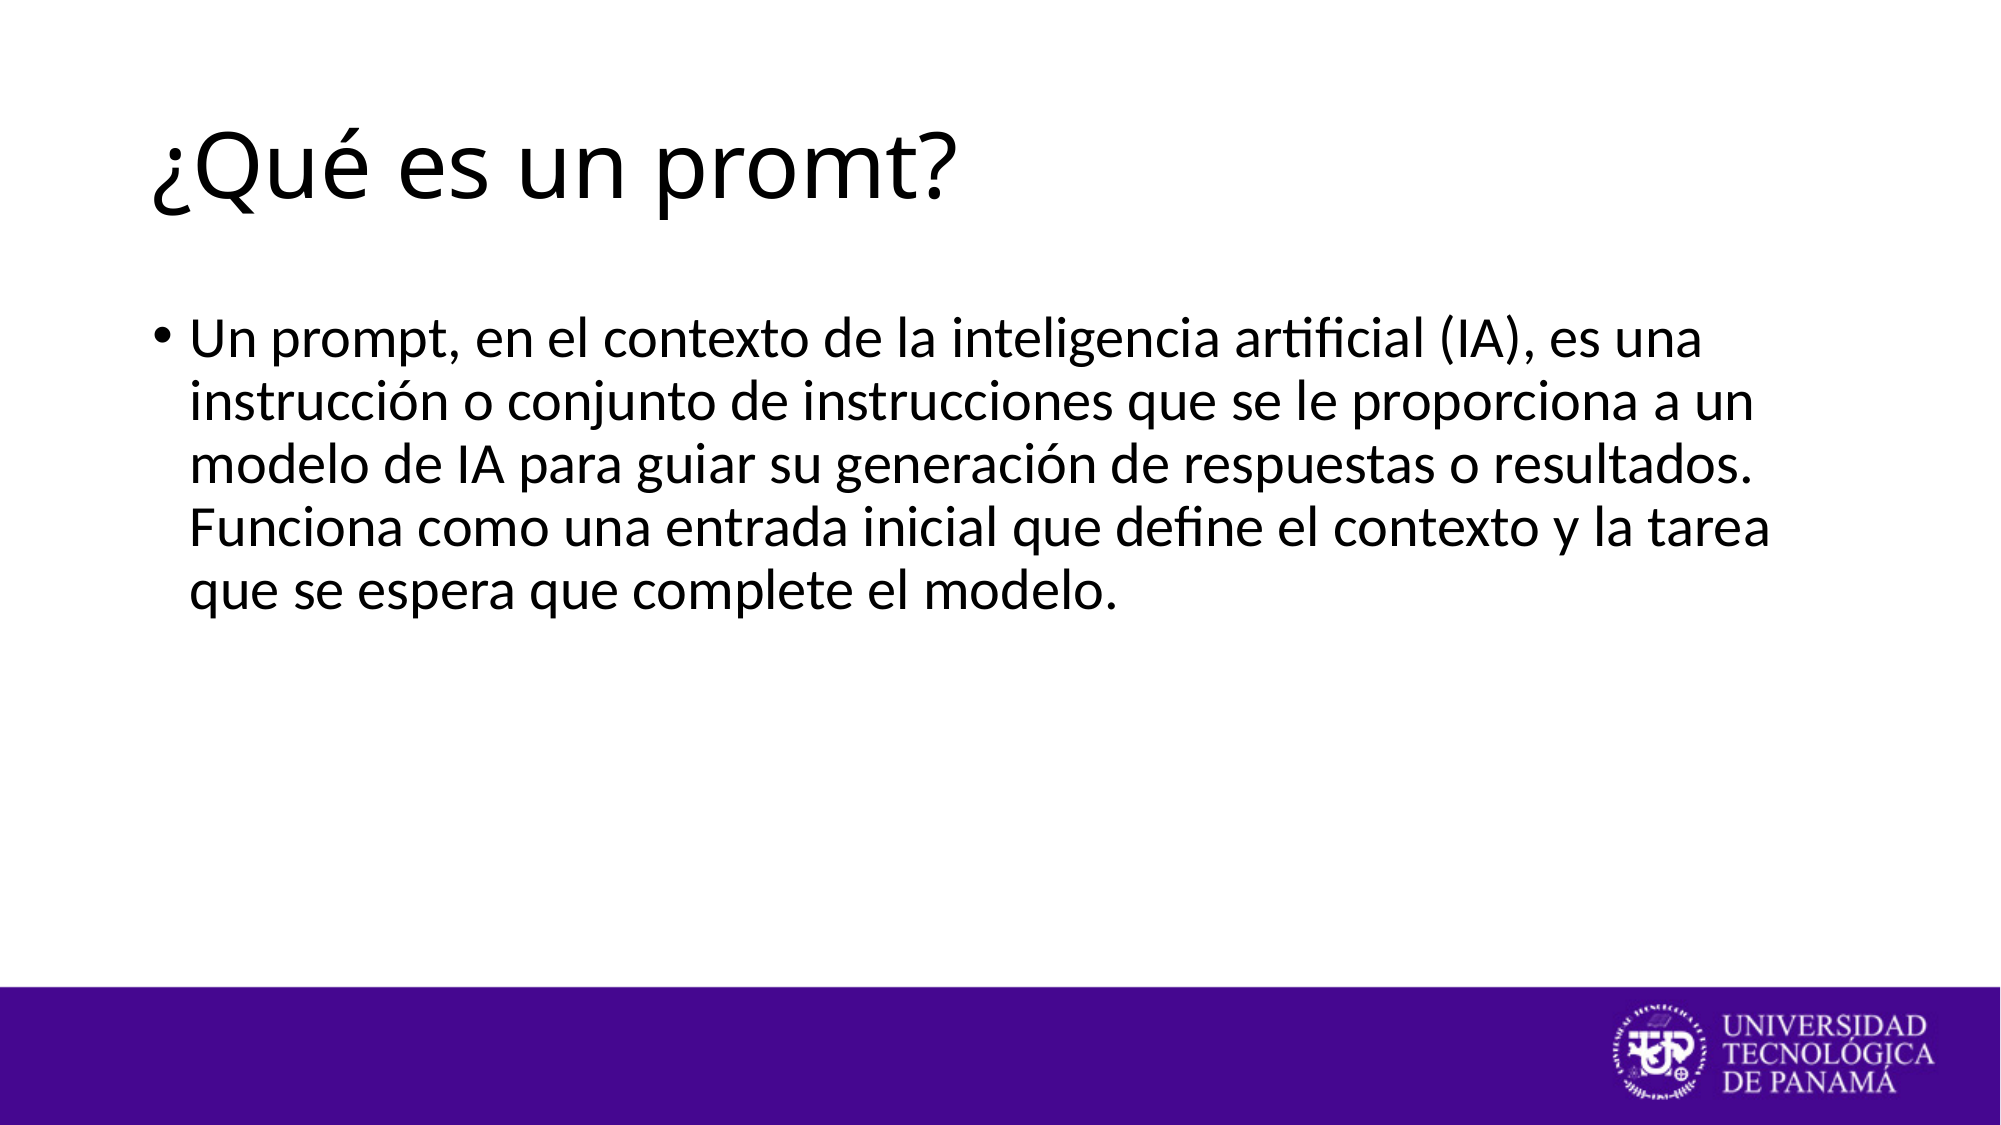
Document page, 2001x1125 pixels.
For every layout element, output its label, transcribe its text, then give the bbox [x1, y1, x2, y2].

title ¿Qué es un promt? [137, 59, 1863, 278]
picture [0, 0, 2001, 1125]
list Un prompt, en el contexto de la inteligencia artificial (IA), es una instrucción o conjunto de instrucciones que se le proporciona a un modelo de IA para guiar su generación de respuestas o resultados. Funciona como una entrada inicial que define el contexto y la tarea que se espera que complete el modelo. [137, 299, 1863, 1014]
